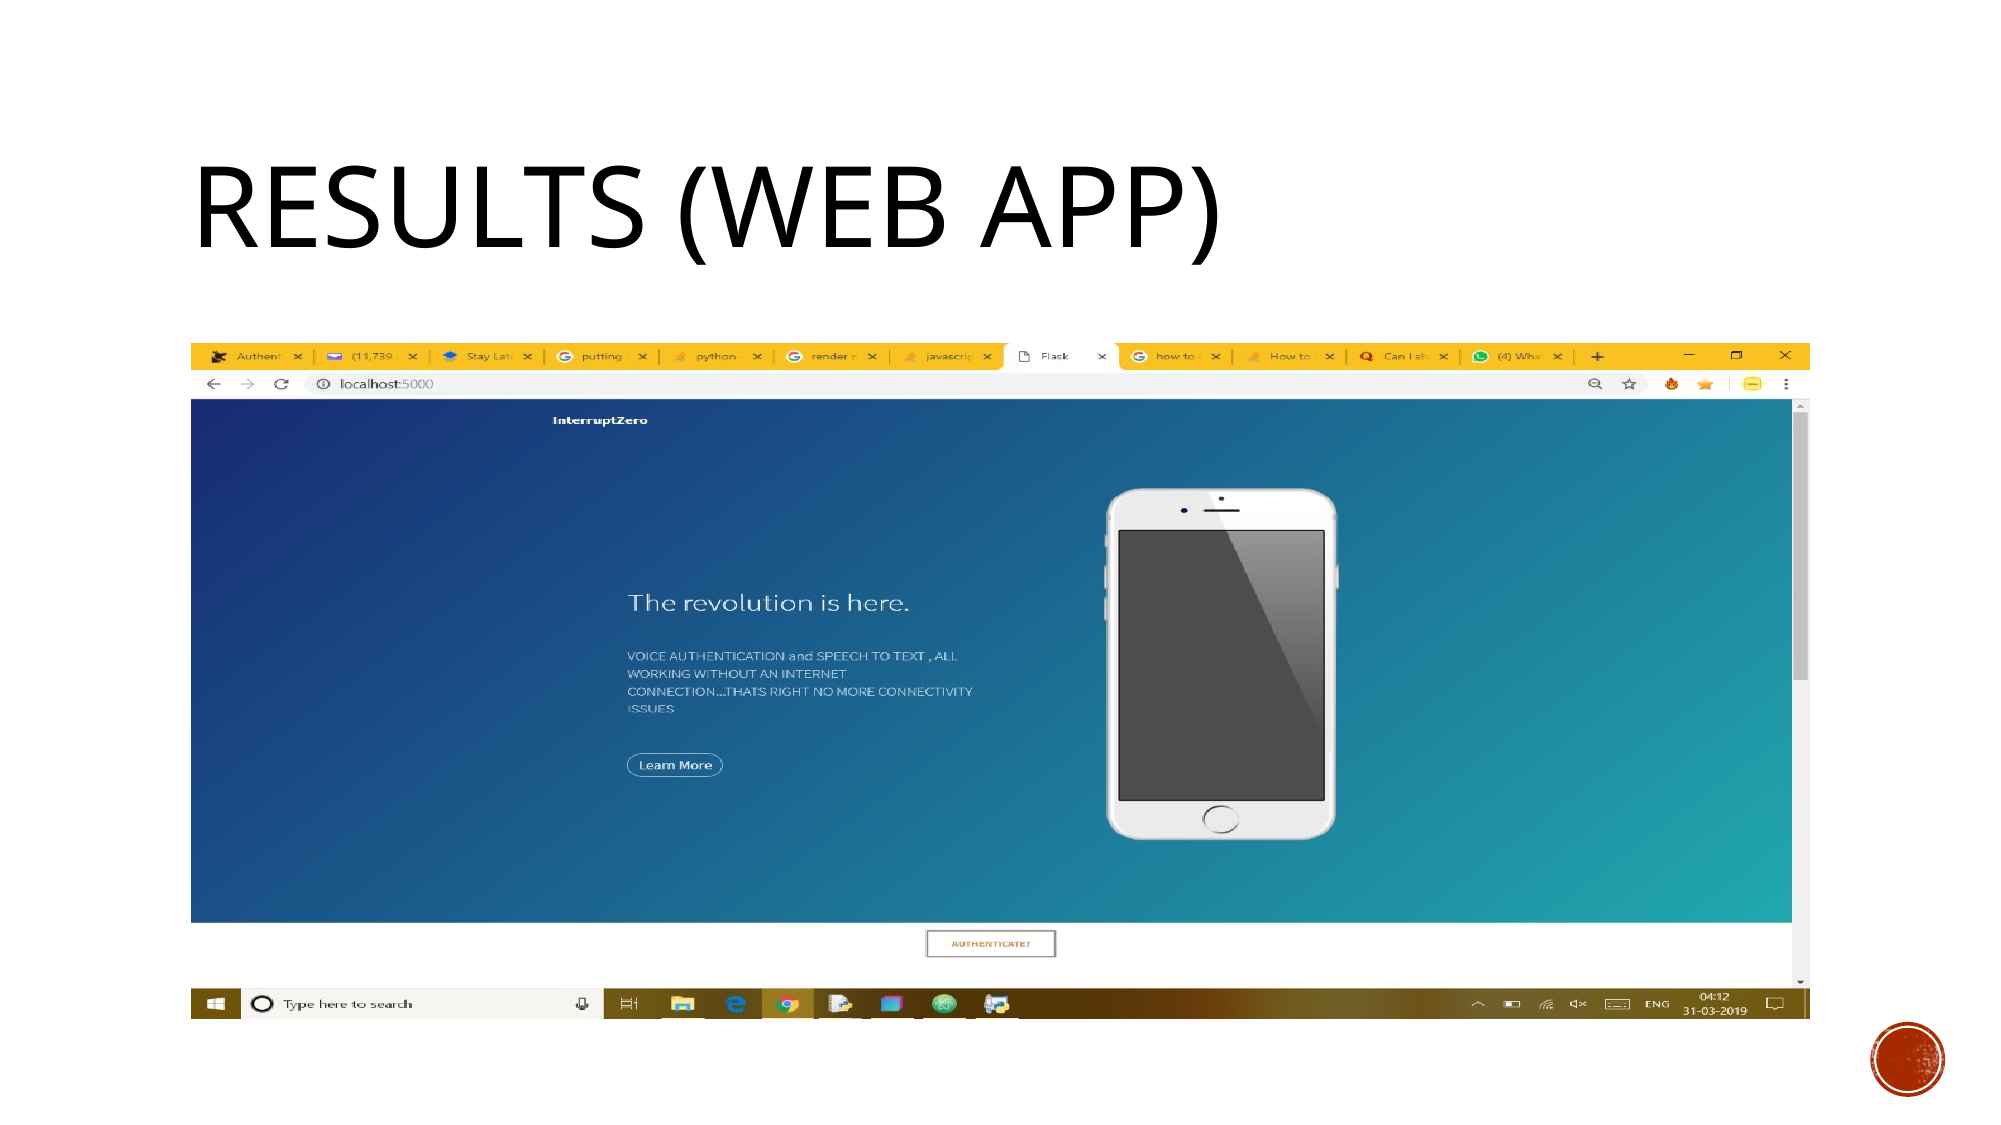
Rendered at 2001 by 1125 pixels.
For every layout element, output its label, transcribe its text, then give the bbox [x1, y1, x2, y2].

picture [191, 343, 1808, 1017]
title Results (Web app) [175, 79, 1826, 344]
